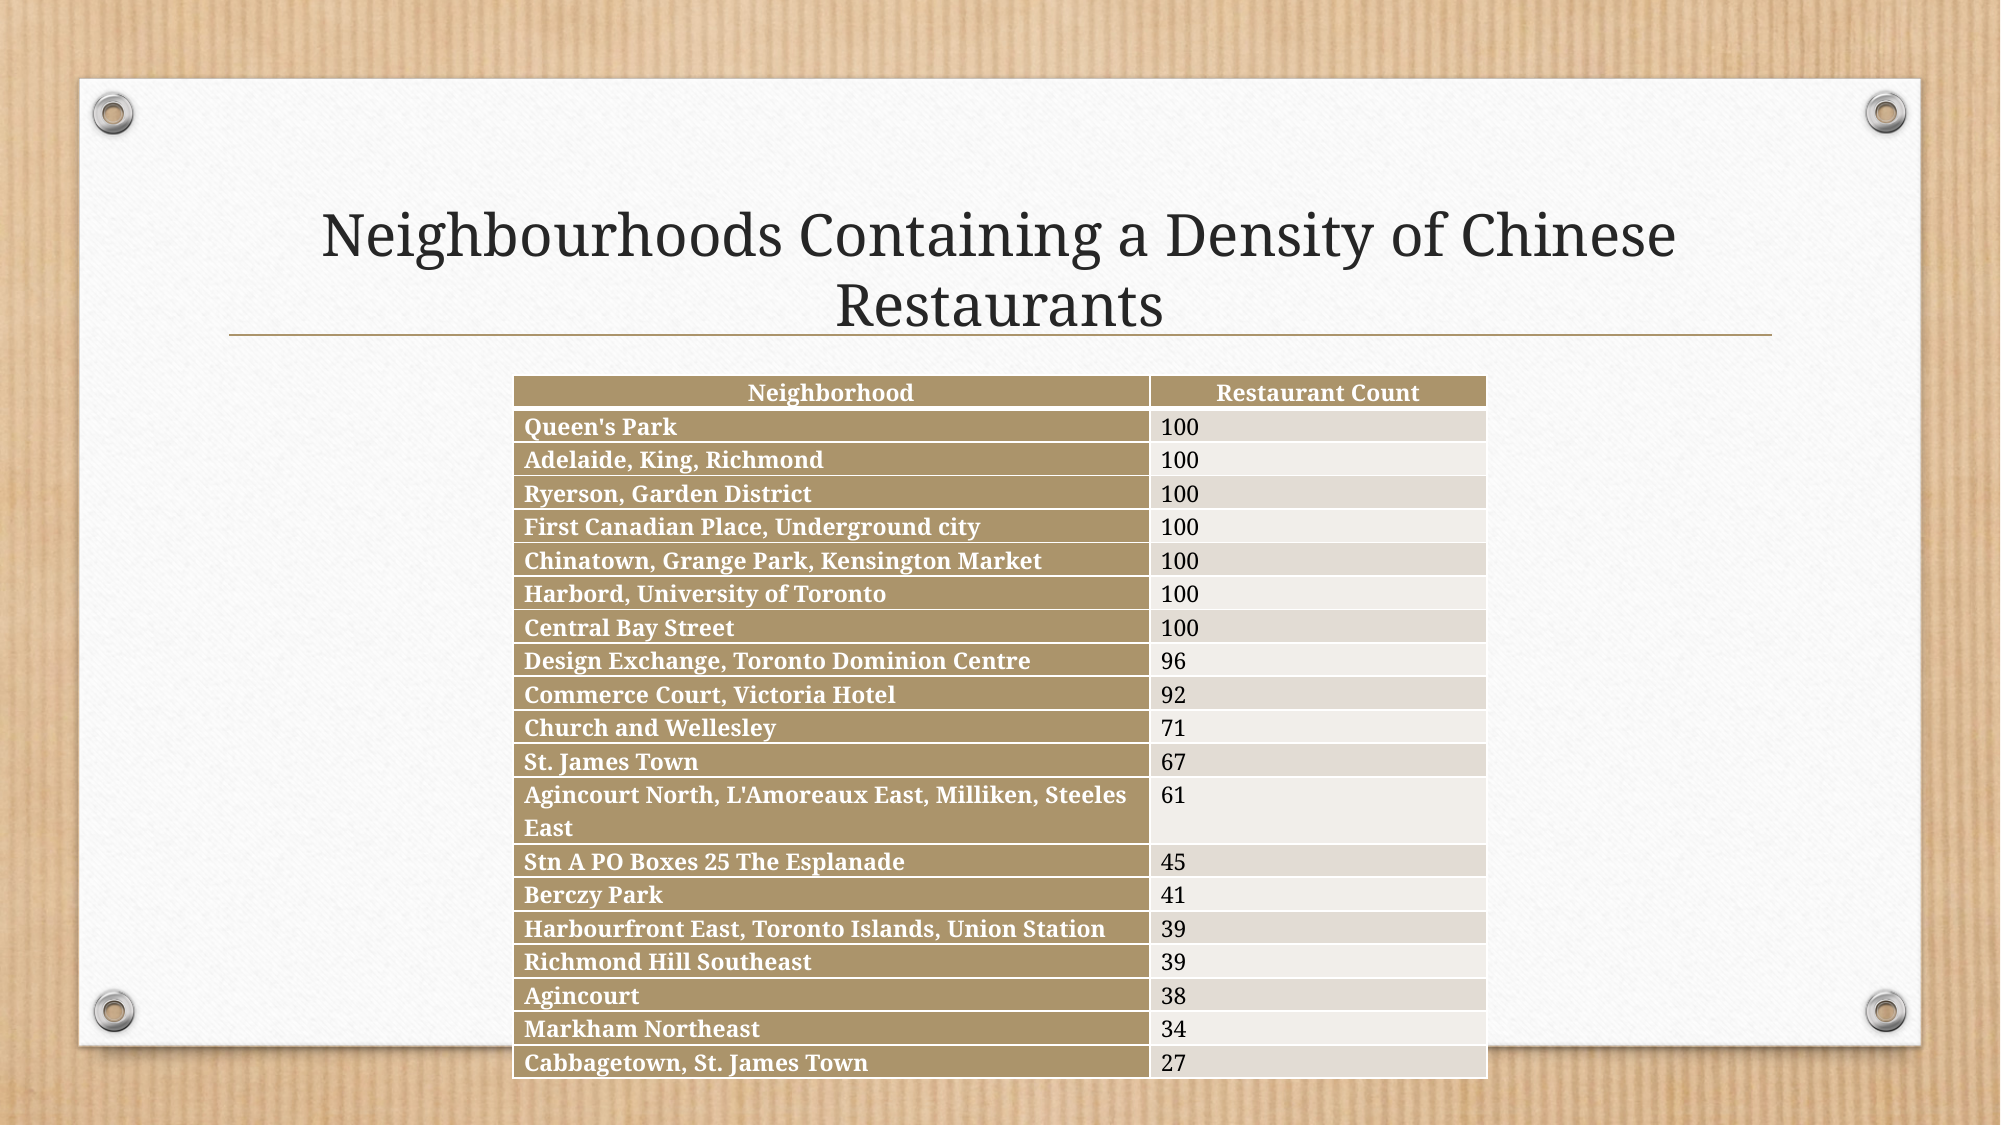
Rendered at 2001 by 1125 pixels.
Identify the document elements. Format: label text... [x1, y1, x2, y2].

table_cell Design Exchange, Toronto Dominion Centre [514, 644, 1149, 675]
table_cell 39 [1151, 912, 1486, 943]
table_cell Ryerson, Garden District [514, 476, 1149, 508]
table_cell Adelaide, King, Richmond [514, 443, 1149, 475]
table_cell First Canadian Place, Underground city [514, 510, 1149, 542]
table_cell 92 [1151, 677, 1486, 709]
table_cell Richmond Hill Southeast [514, 945, 1149, 977]
table_cell Agincourt North, L'Amoreaux East, Milliken, Steeles East [514, 778, 1149, 843]
table_cell 100 [1151, 476, 1486, 508]
table_cell 100 [1151, 510, 1486, 542]
table_header Restaurant Count [1151, 376, 1486, 406]
table_cell 39 [1151, 945, 1486, 977]
table_cell 71 [1151, 711, 1486, 742]
table_cell Cabbagetown, St. James Town [514, 1046, 1149, 1077]
table_cell 100 [1151, 610, 1486, 642]
table_cell Harbourfront East, Toronto Islands, Union Station [514, 912, 1149, 943]
table_cell 61 [1151, 778, 1486, 843]
table_cell Agincourt [514, 979, 1149, 1010]
table_cell Church and Wellesley [514, 711, 1149, 742]
table_cell Commerce Court, Victoria Hotel [514, 677, 1149, 709]
table_cell Markham Northeast [514, 1012, 1149, 1044]
table_cell 38 [1151, 979, 1486, 1010]
table_cell Queen's Park [514, 411, 1149, 441]
table_cell Berczy Park [514, 878, 1149, 910]
title Neighbourhoods Containing a Density of Chinese Restaurants [212, 161, 1788, 375]
table_cell 100 [1151, 411, 1486, 441]
table_cell Chinatown, Grange Park, Kensington Market [514, 543, 1149, 575]
table_cell 45 [1151, 845, 1486, 876]
table_cell 100 [1151, 543, 1486, 575]
table_cell 27 [1151, 1046, 1486, 1077]
table_header Neighborhood [514, 376, 1149, 406]
table_cell 100 [1151, 577, 1486, 609]
picture [0, 0, 2001, 1125]
table_cell 96 [1151, 644, 1486, 675]
table_cell St. James Town [514, 744, 1149, 776]
table_cell Stn A PO Boxes 25 The Esplanade [514, 845, 1149, 876]
table_cell Harbord, University of Toronto [514, 577, 1149, 609]
table_cell 41 [1151, 878, 1486, 910]
table_cell 34 [1151, 1012, 1486, 1044]
table_cell 67 [1151, 744, 1486, 776]
table_cell 100 [1151, 443, 1486, 475]
table_cell Central Bay Street [514, 610, 1149, 642]
